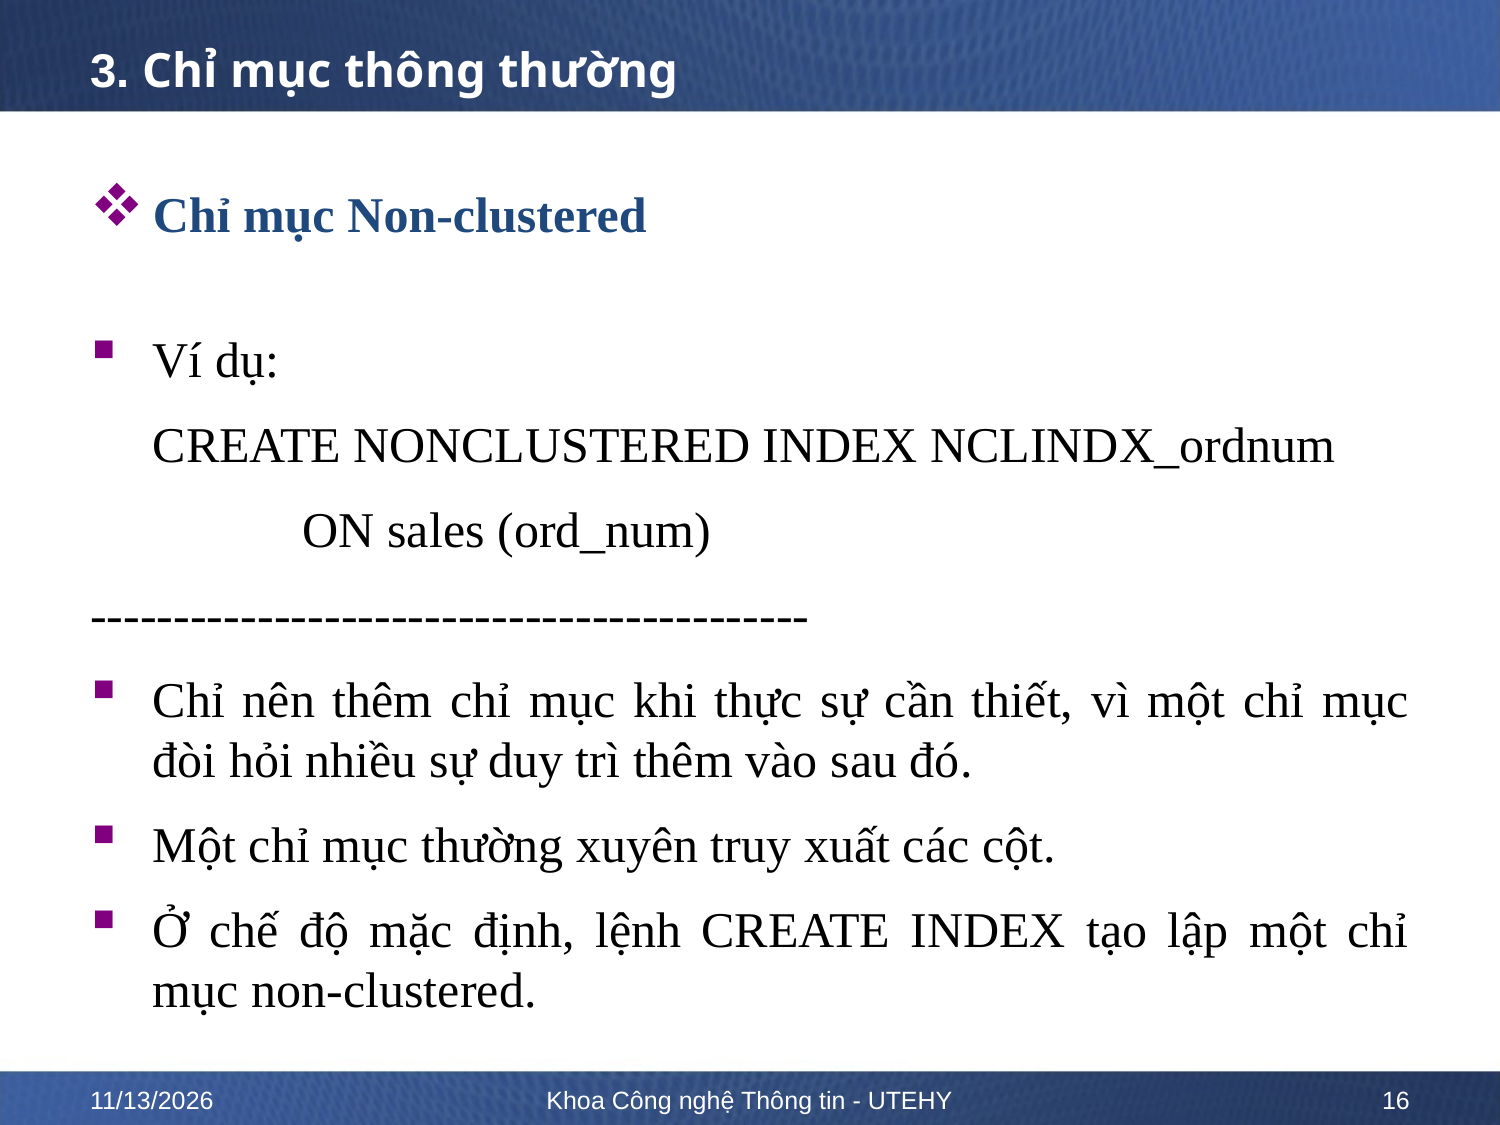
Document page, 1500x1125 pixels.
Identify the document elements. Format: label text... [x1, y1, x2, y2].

picture [0, 0, 1500, 1125]
title 3. Chỉ mục thông thường [75, 4, 1425, 105]
list Chỉ mục Non-clustered Ví dụ: CREATE NONCLUSTERED INDEX NCLINDX_ordnum ON sales (ord_num) ------------------------------------------- Chỉ nên thêm chỉ mục khi thực sự cần thiết, vì một chỉ mục đòi hỏi nhiều sự duy trì thêm vào sau đó. Một chỉ mục thường xuyên truy xuất các cột. Ở chế độ mặc định, lệnh CREATE INDEX tạo lập một chỉ mục non-clustered. [75, 174, 1425, 1025]
footer Khoa Công nghệ Thông tin - UTEHY [512, 1069, 988, 1125]
slide_number 16 [1074, 1069, 1425, 1125]
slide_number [75, 1069, 425, 1125]
